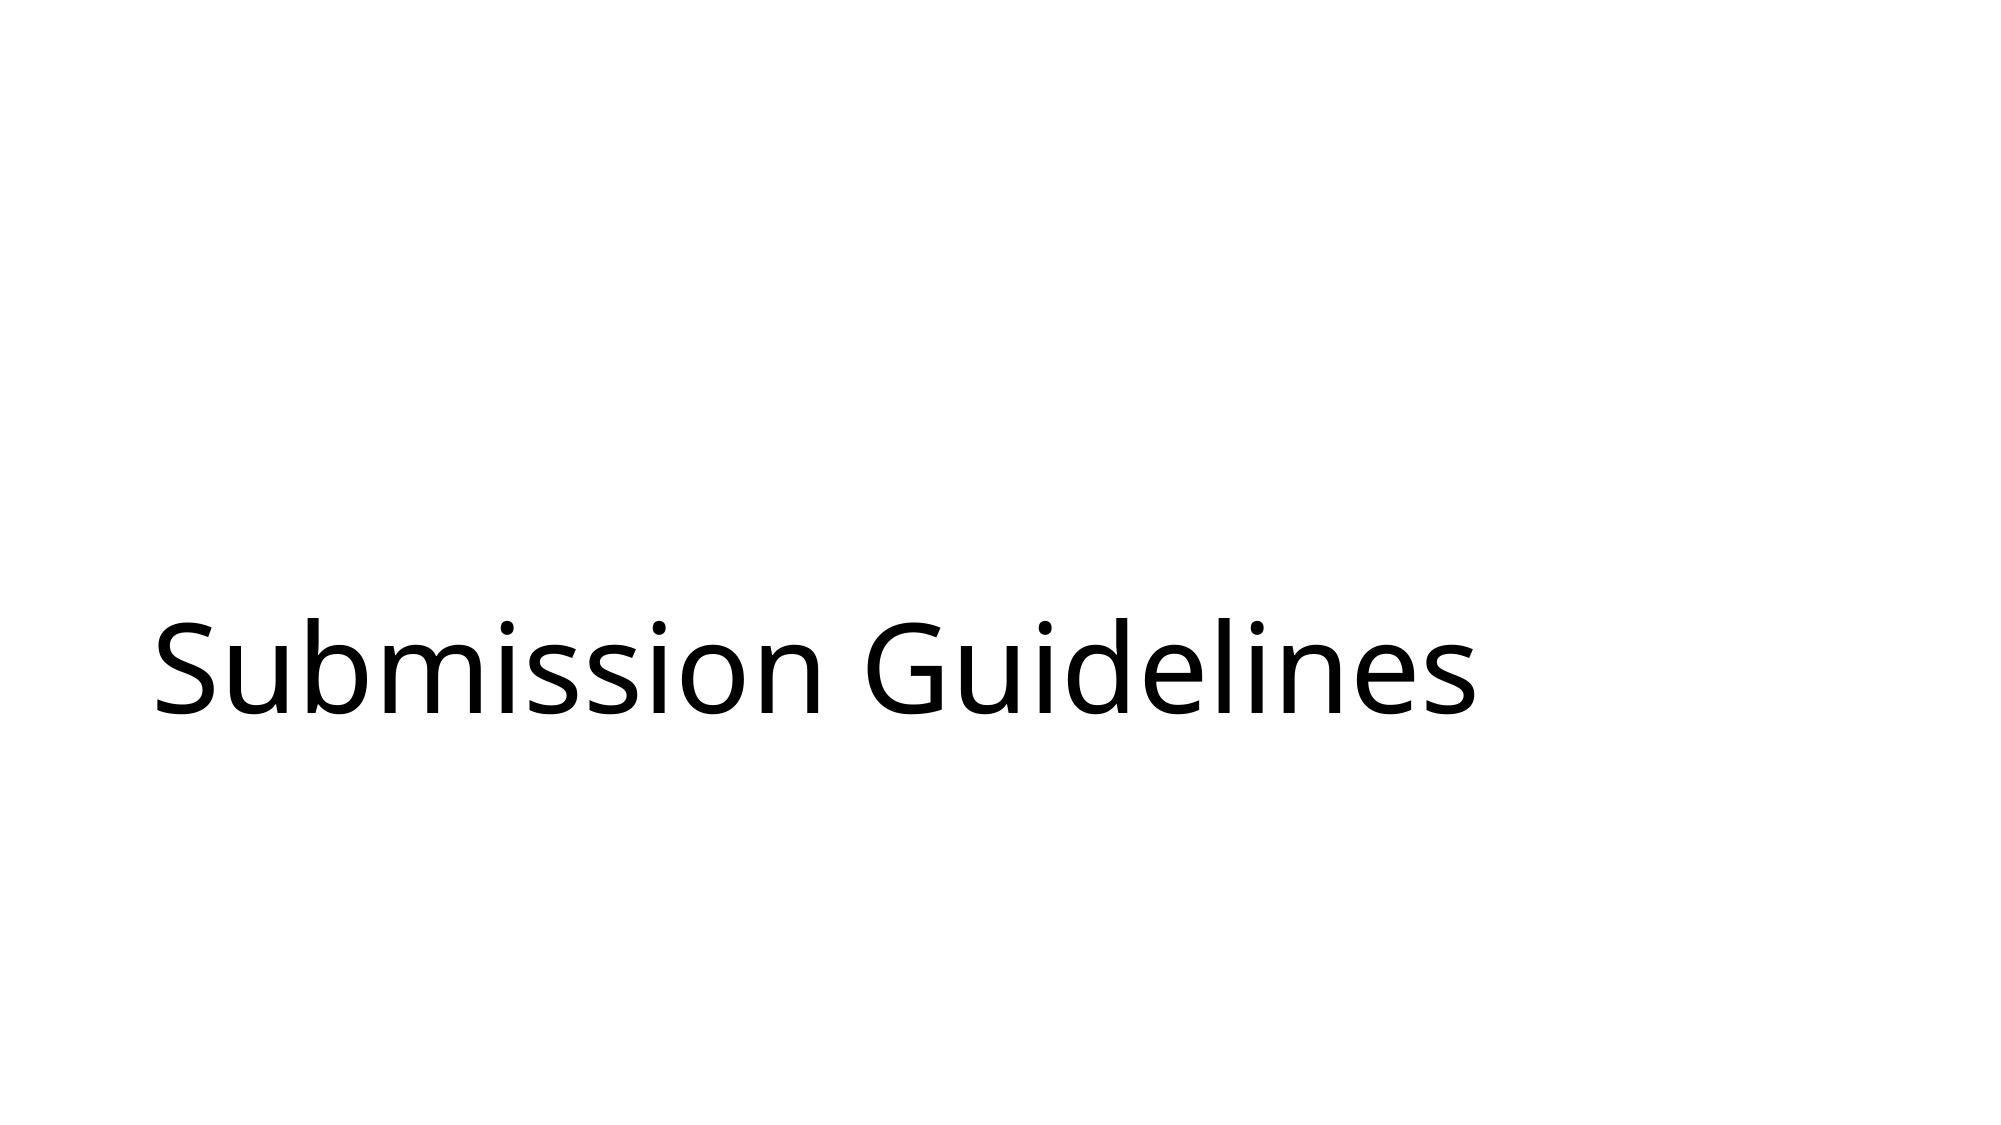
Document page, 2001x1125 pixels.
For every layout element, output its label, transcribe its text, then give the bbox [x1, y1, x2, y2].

title Submission Guidelines [136, 280, 1862, 749]
